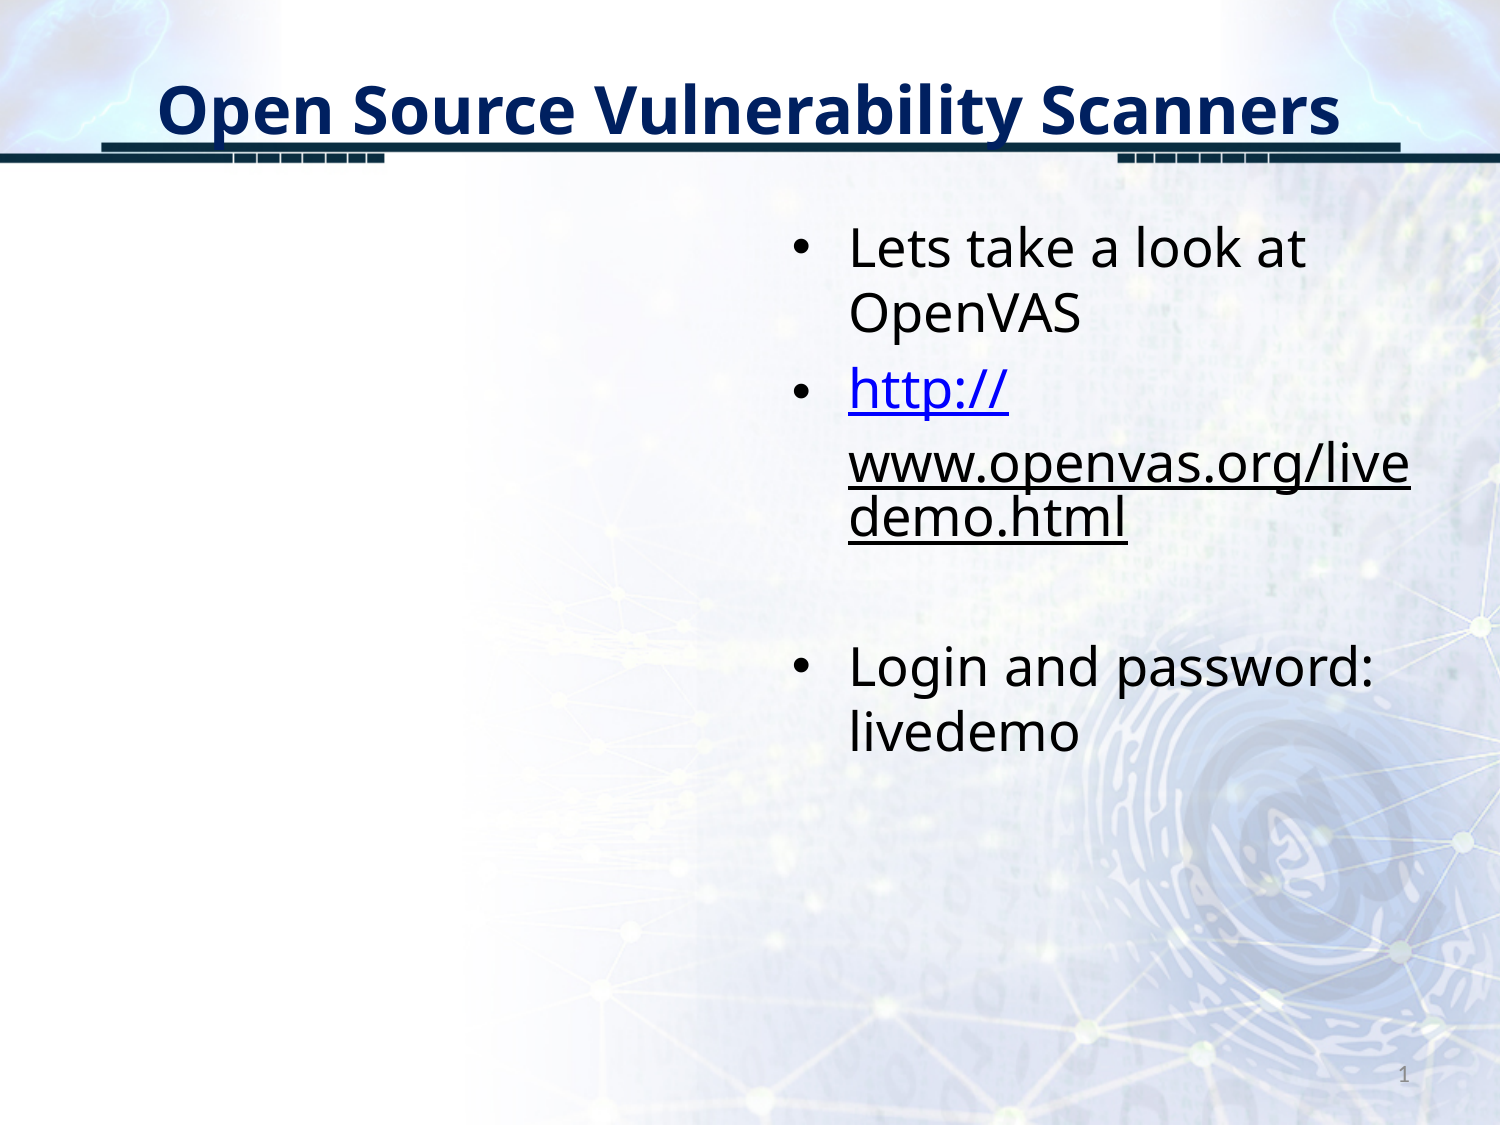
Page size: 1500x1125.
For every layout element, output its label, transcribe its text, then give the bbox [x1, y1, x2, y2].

title Open Source Vulnerability Scanners [75, 34, 1425, 182]
slide_number 1 [1074, 1042, 1425, 1103]
list Lets take a look at OpenVAS http://www.openvas.org/livedemo.html Login and password: livedemo [776, 205, 1432, 1023]
picture [0, 0, 1500, 1125]
